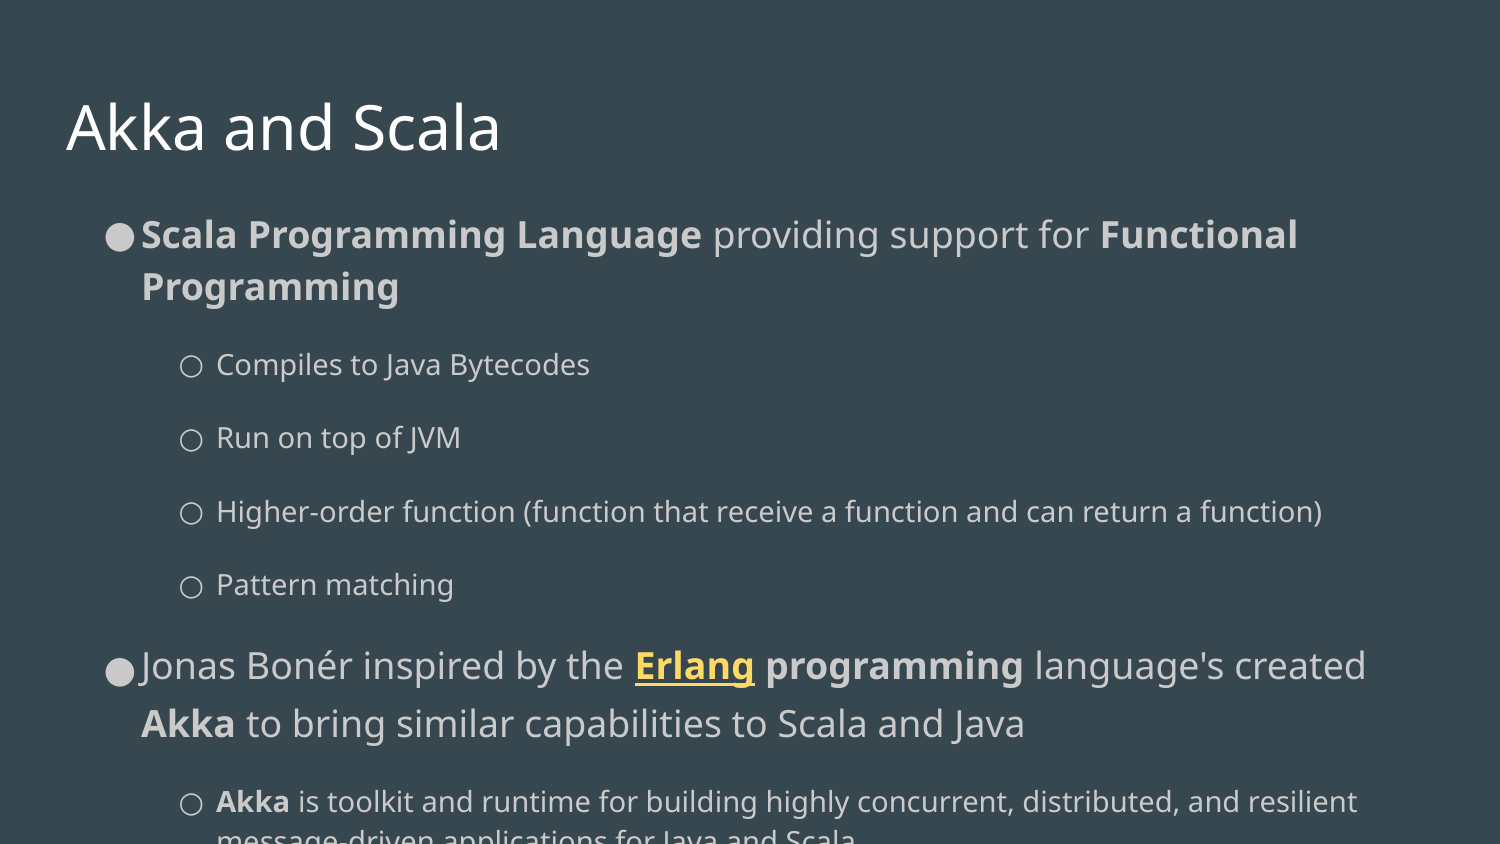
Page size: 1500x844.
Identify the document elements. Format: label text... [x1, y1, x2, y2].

title Akka and Scala [51, 72, 1449, 167]
list Scala Programming Language providing support for Functional Programming Compiles to Java Bytecodes Run on top of JVM Higher-order function (function that receive a function and can return a function) Pattern matching Jonas Bonér inspired by the Erlang programming language's created Akka to bring similar capabilities to Scala and Java Akka is toolkit and runtime for building highly concurrent, distributed, and resilient message-driven applications for Java and Scala Implements the Actor Model “With 4 nodes, the whole throughput can reach 11 million messages per second (100 bytes per message) with average latency of 17ms.” - Engineering Manager for BigData Enabling, Intel [51, 189, 1449, 750]
